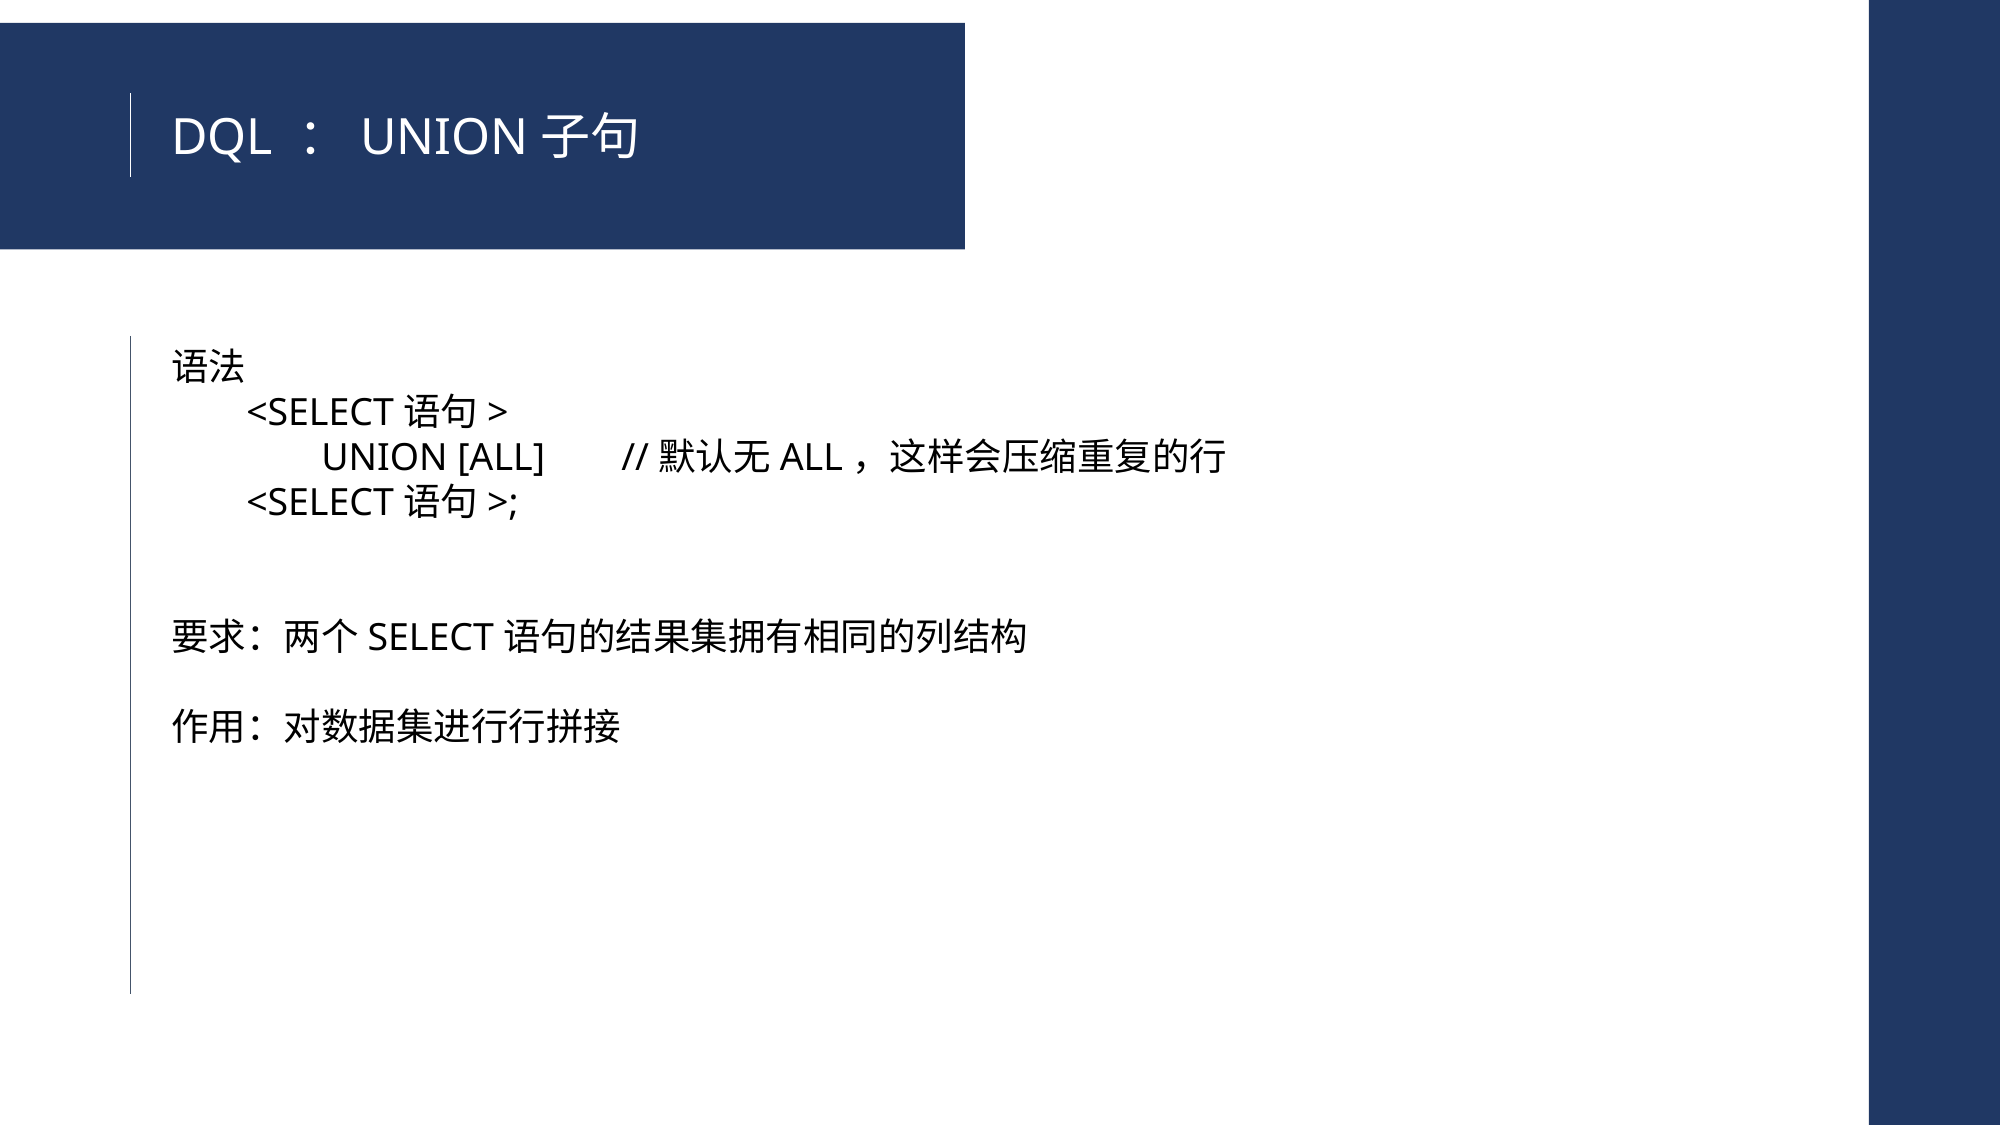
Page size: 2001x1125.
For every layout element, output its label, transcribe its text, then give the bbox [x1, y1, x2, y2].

text_box [1868, 0, 2000, 1125]
text_box 语法 <SELECT语句> UNION [ALL] //默认无ALL，这样会压缩重复的行 <SELECT语句>; 要求：两个SELECT语句的结果集拥有相同的列结构 作用：对数据集进行行拼接 [156, 335, 1813, 756]
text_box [130, 93, 860, 178]
text_box [0, 22, 966, 250]
